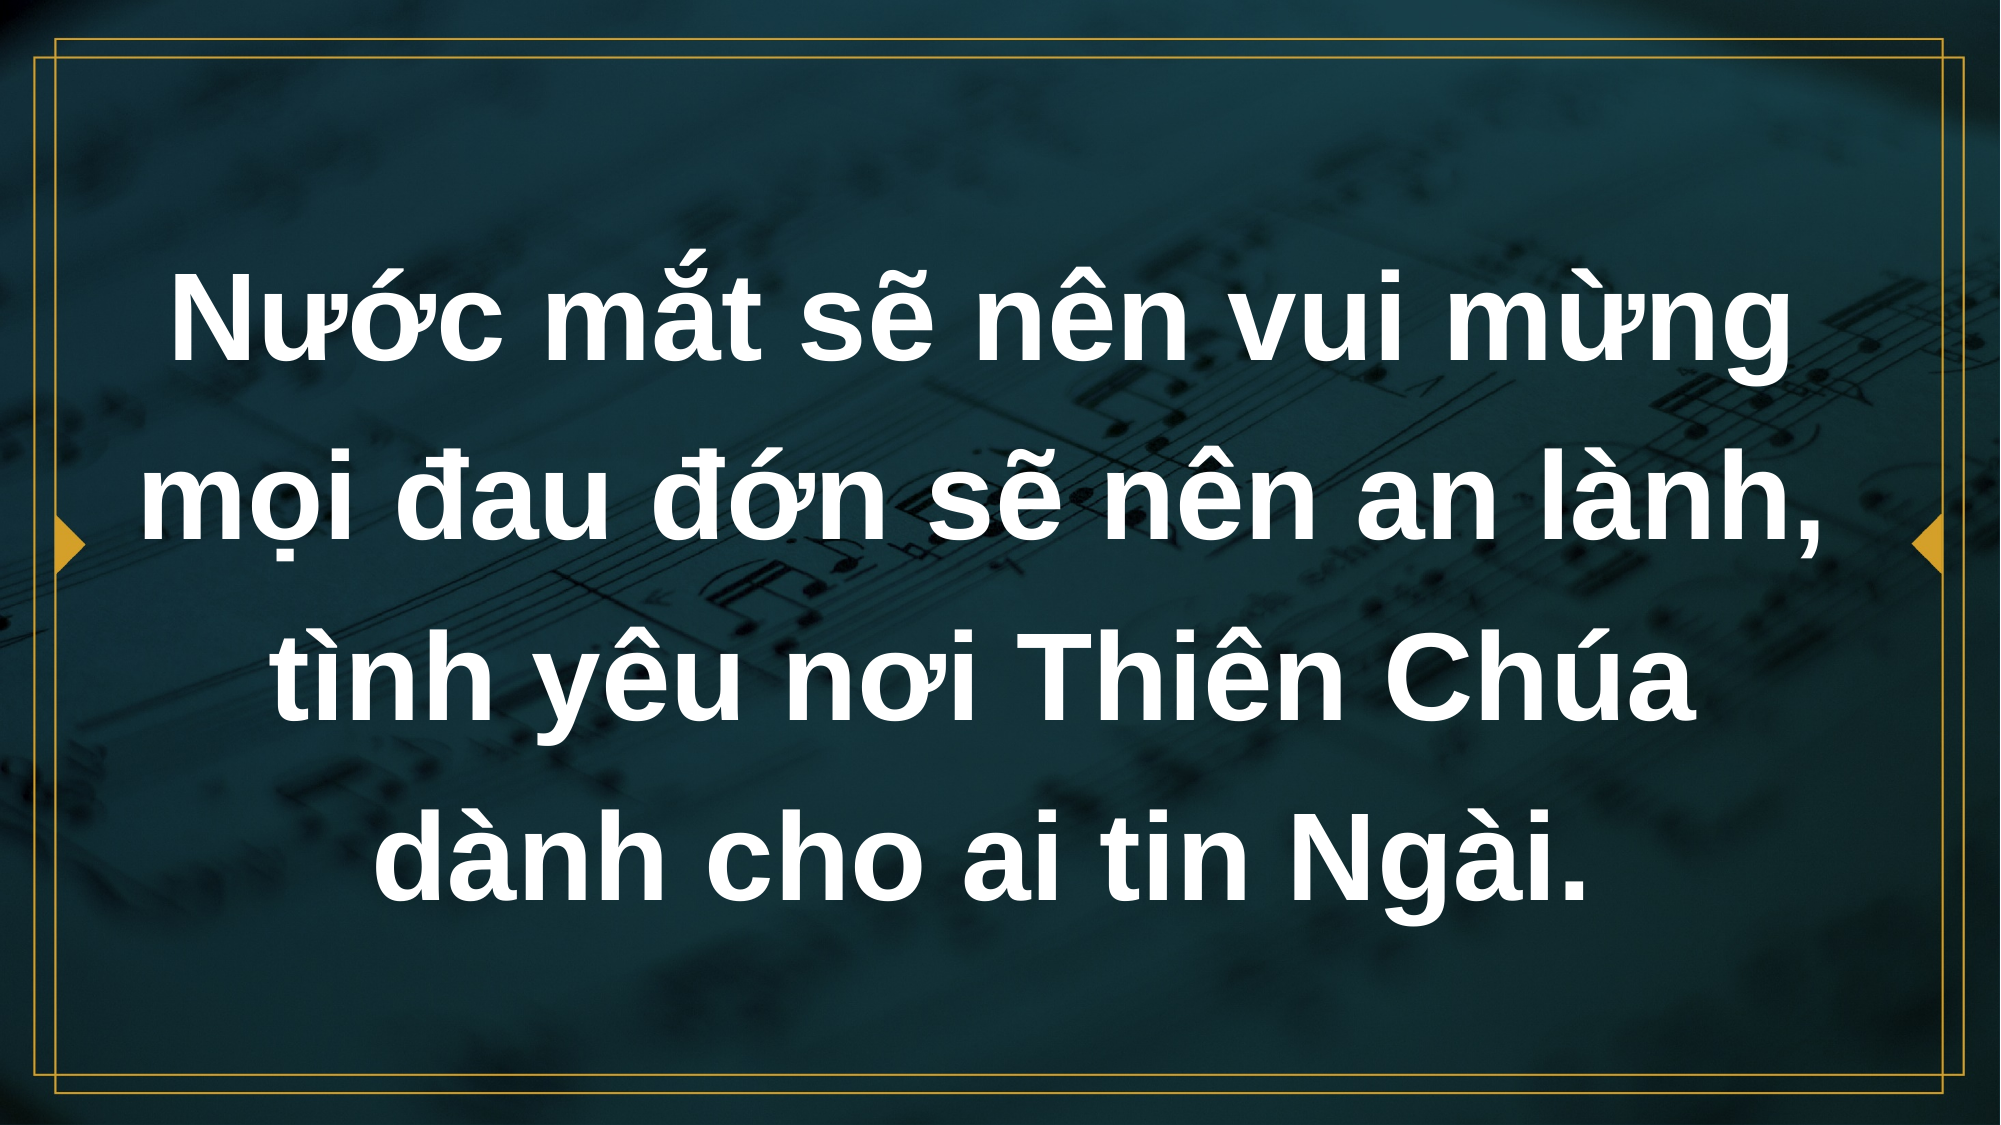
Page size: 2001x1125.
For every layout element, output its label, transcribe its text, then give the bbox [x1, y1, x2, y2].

picture [0, 0, 2000, 1125]
title Nước mắt sẽ nên vui mừng mọi đau đớn sẽ nên an lành, tình yêu nơi Thiên Chúa dành cho ai tin Ngài. [55, 53, 1945, 1077]
